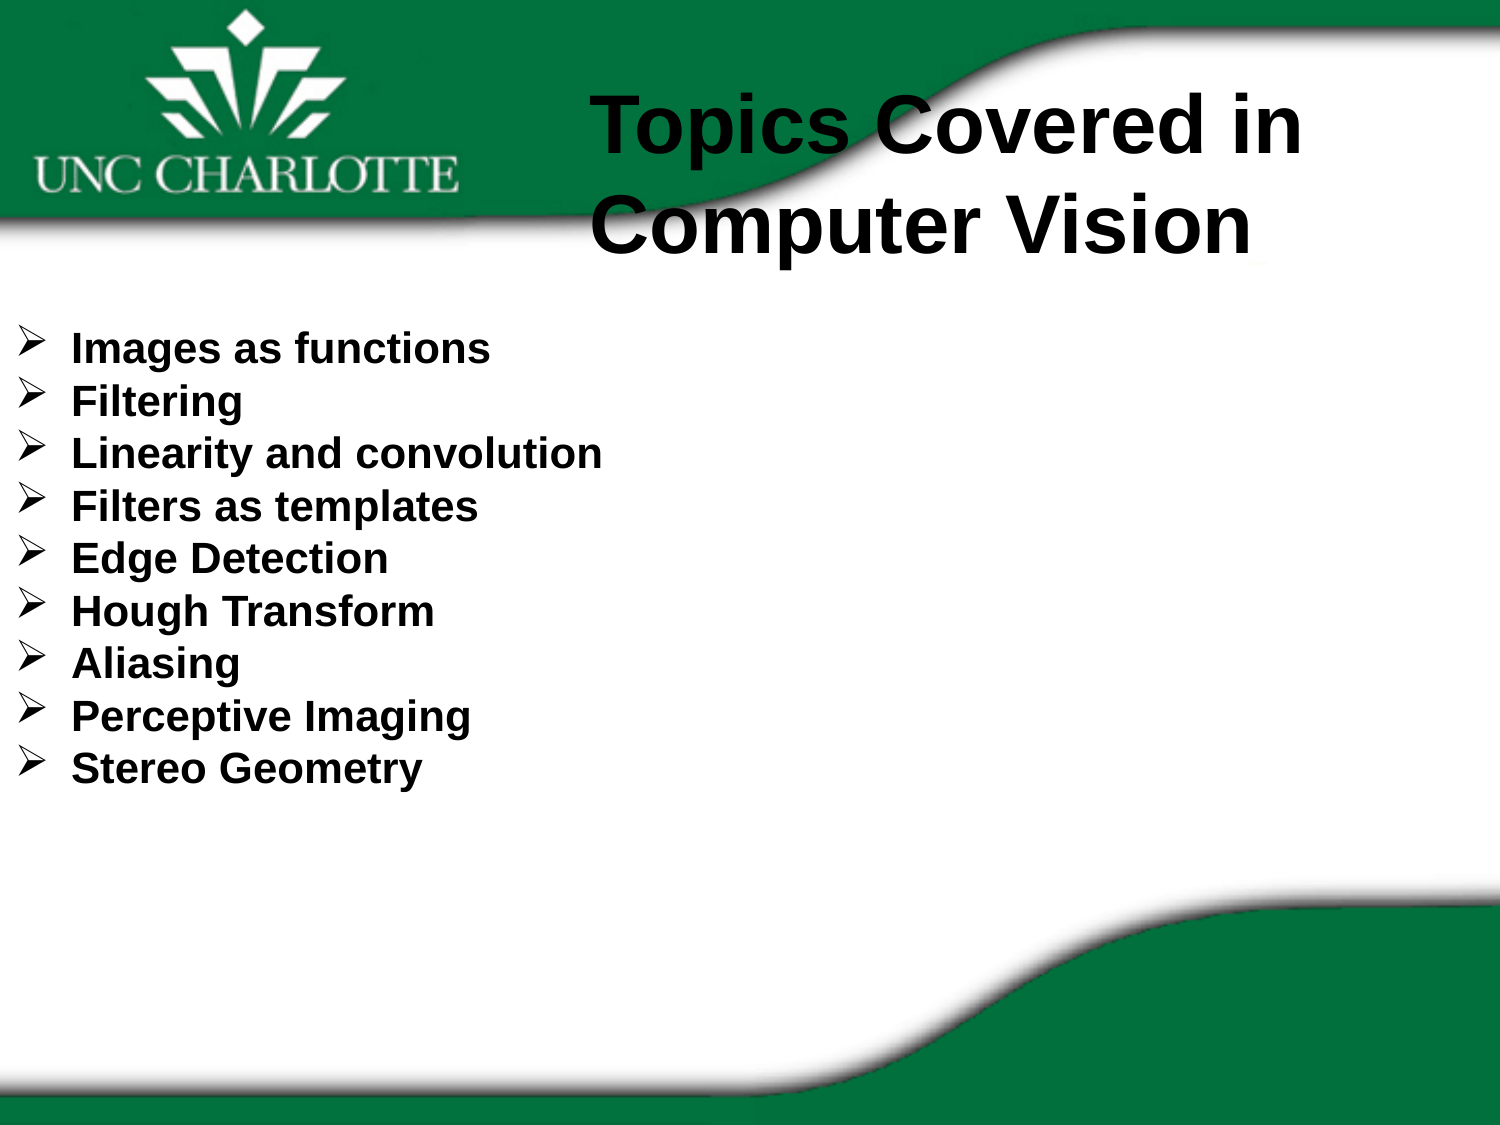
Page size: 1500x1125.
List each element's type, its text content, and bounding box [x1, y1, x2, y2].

text_box Images as functions Filtering Linearity and convolution Filters as templates Edge Detection Hough Transform Aliasing Perceptive Imaging Stereo Geometry [0, 312, 1500, 800]
picture [0, 0, 1500, 312]
title Topics Covered in Computer Vision [575, 62, 1500, 275]
picture [0, 800, 1500, 1125]
